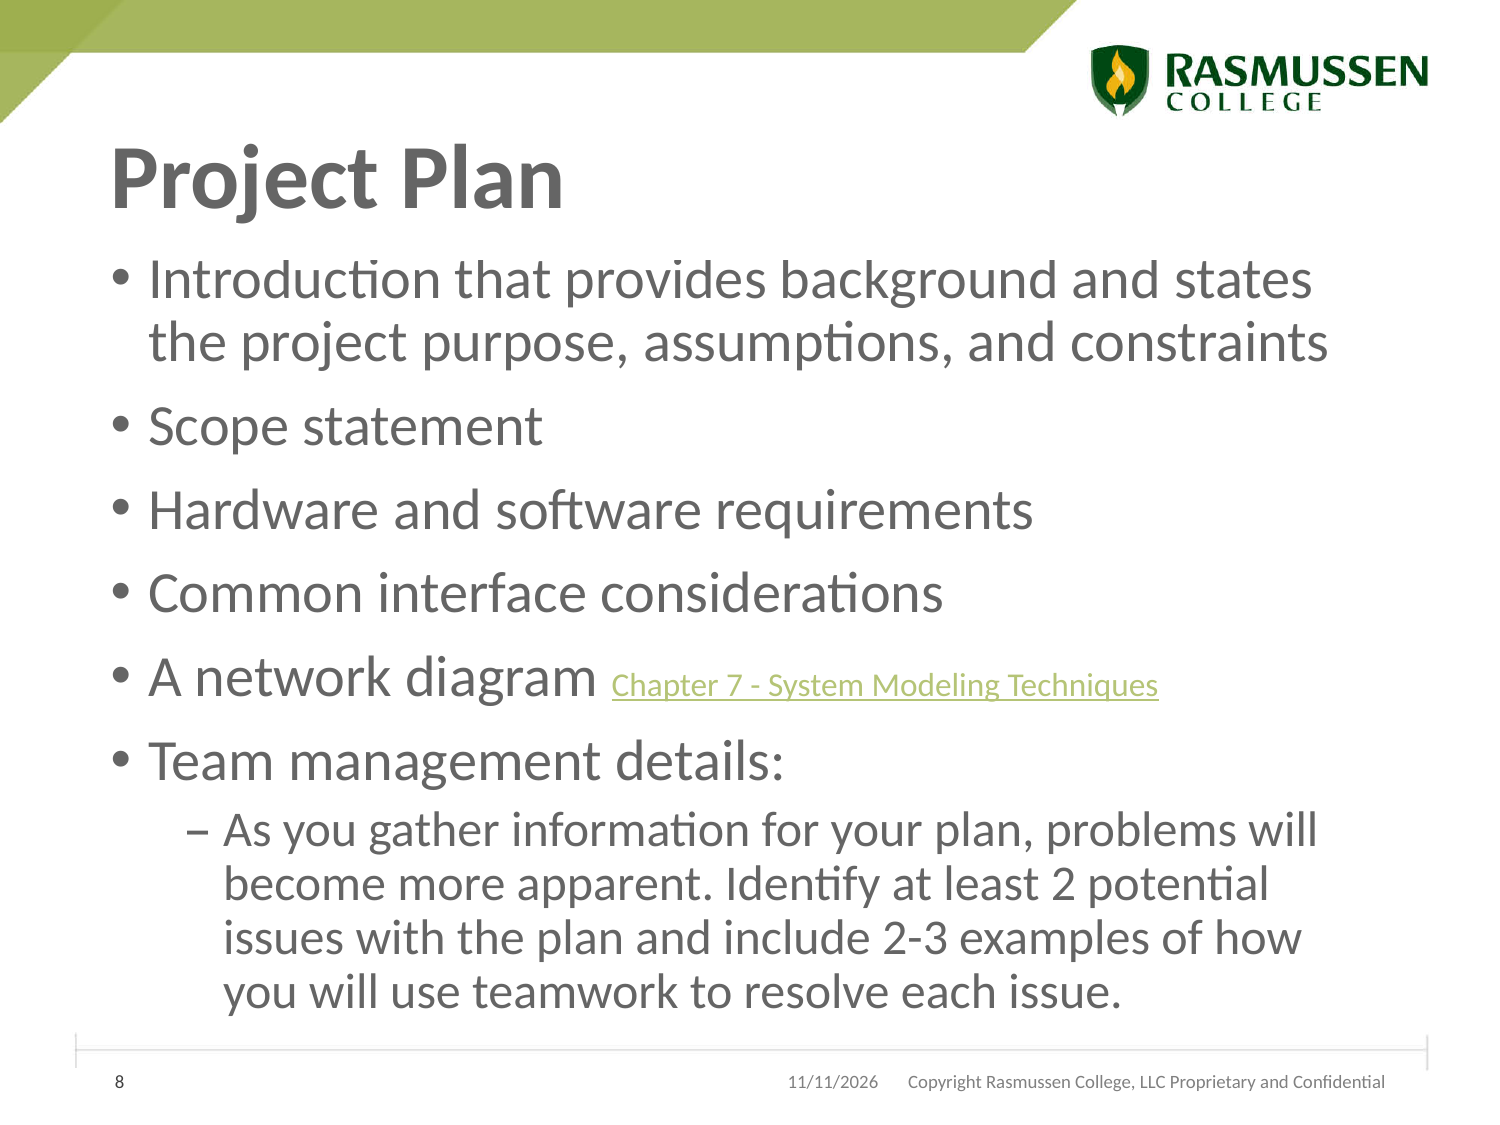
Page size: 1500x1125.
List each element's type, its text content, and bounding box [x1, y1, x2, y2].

title Project Plan [95, 122, 1400, 260]
list Introduction that provides background and states the project purpose, assumptions, and constraints Scope statement Hardware and software requirements Common interface considerations A network diagram Chapter 7 - System Modeling Techniques Team management details: As you gather information for your plan, problems will become more apparent. Identify at least 2 potential issues with the plan and include 2-3 examples of how you will use teamwork to resolve each issue. [95, 260, 1400, 945]
picture [0, 0, 1500, 1125]
slide_number 8 [99, 1062, 180, 1125]
